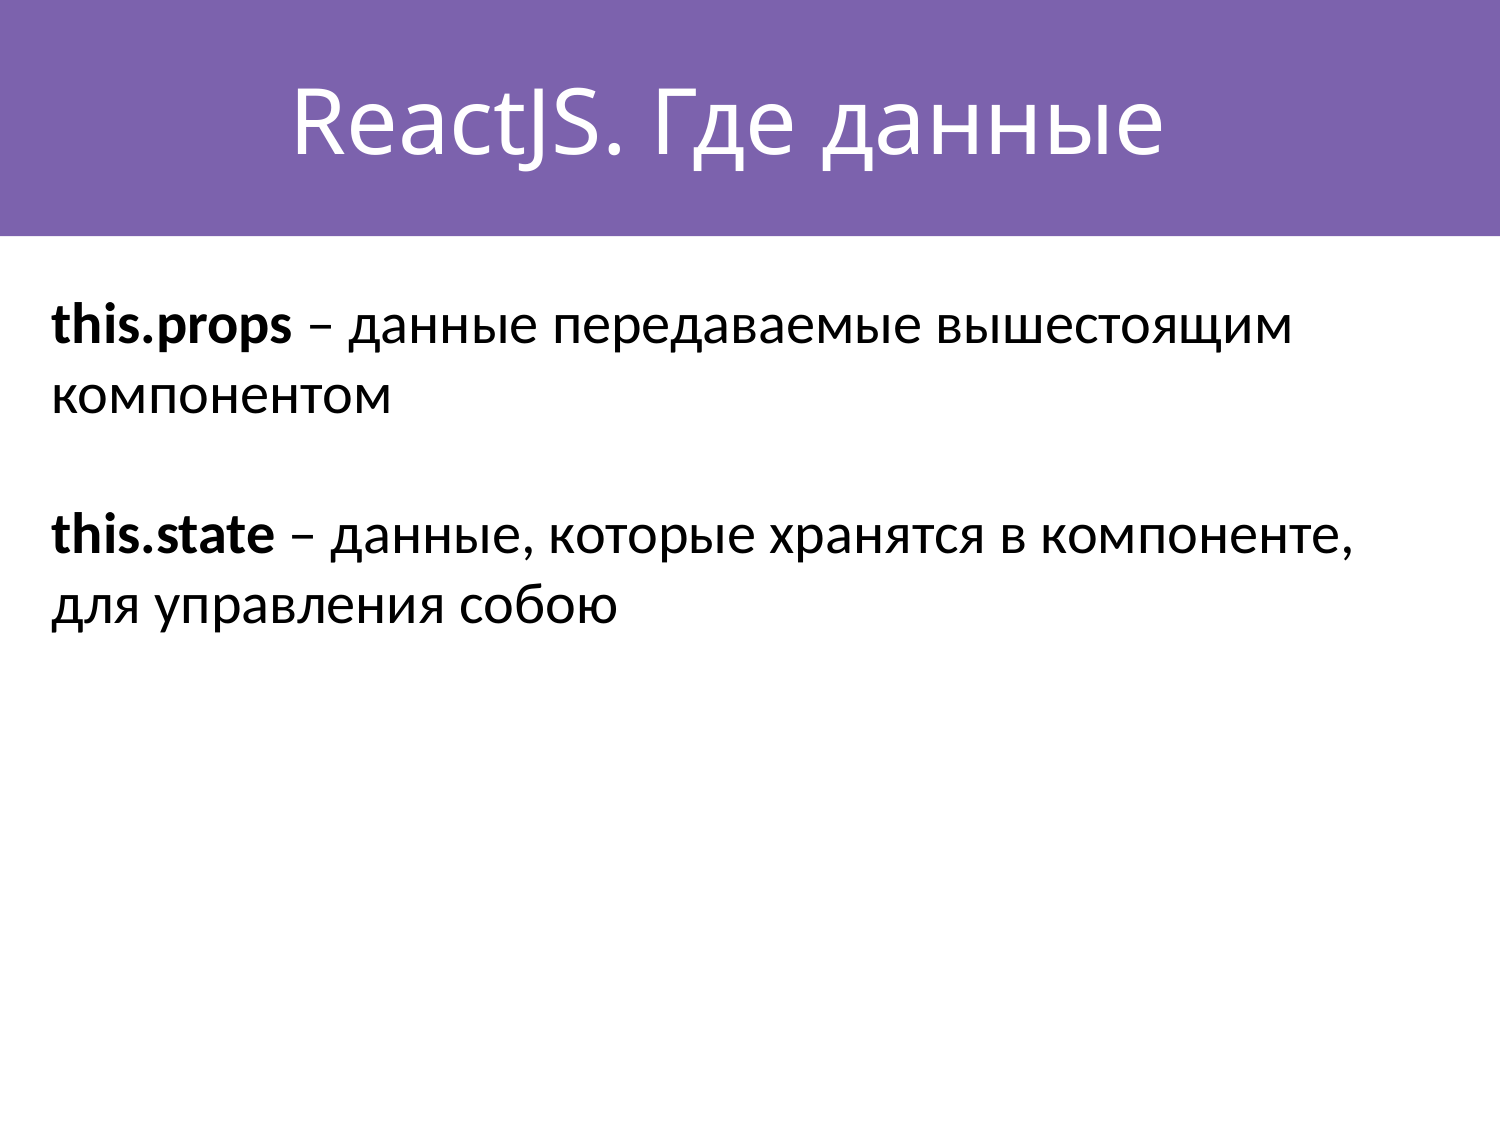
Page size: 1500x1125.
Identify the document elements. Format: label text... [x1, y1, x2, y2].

title ReactJS. Где данные [17, 24, 1439, 212]
text_box this.props – данные передаваемые вышестоящим компонентом this.state – данные, которые хранятся в компоненте, для управления собою [36, 277, 1455, 682]
text_box [0, 0, 1500, 238]
